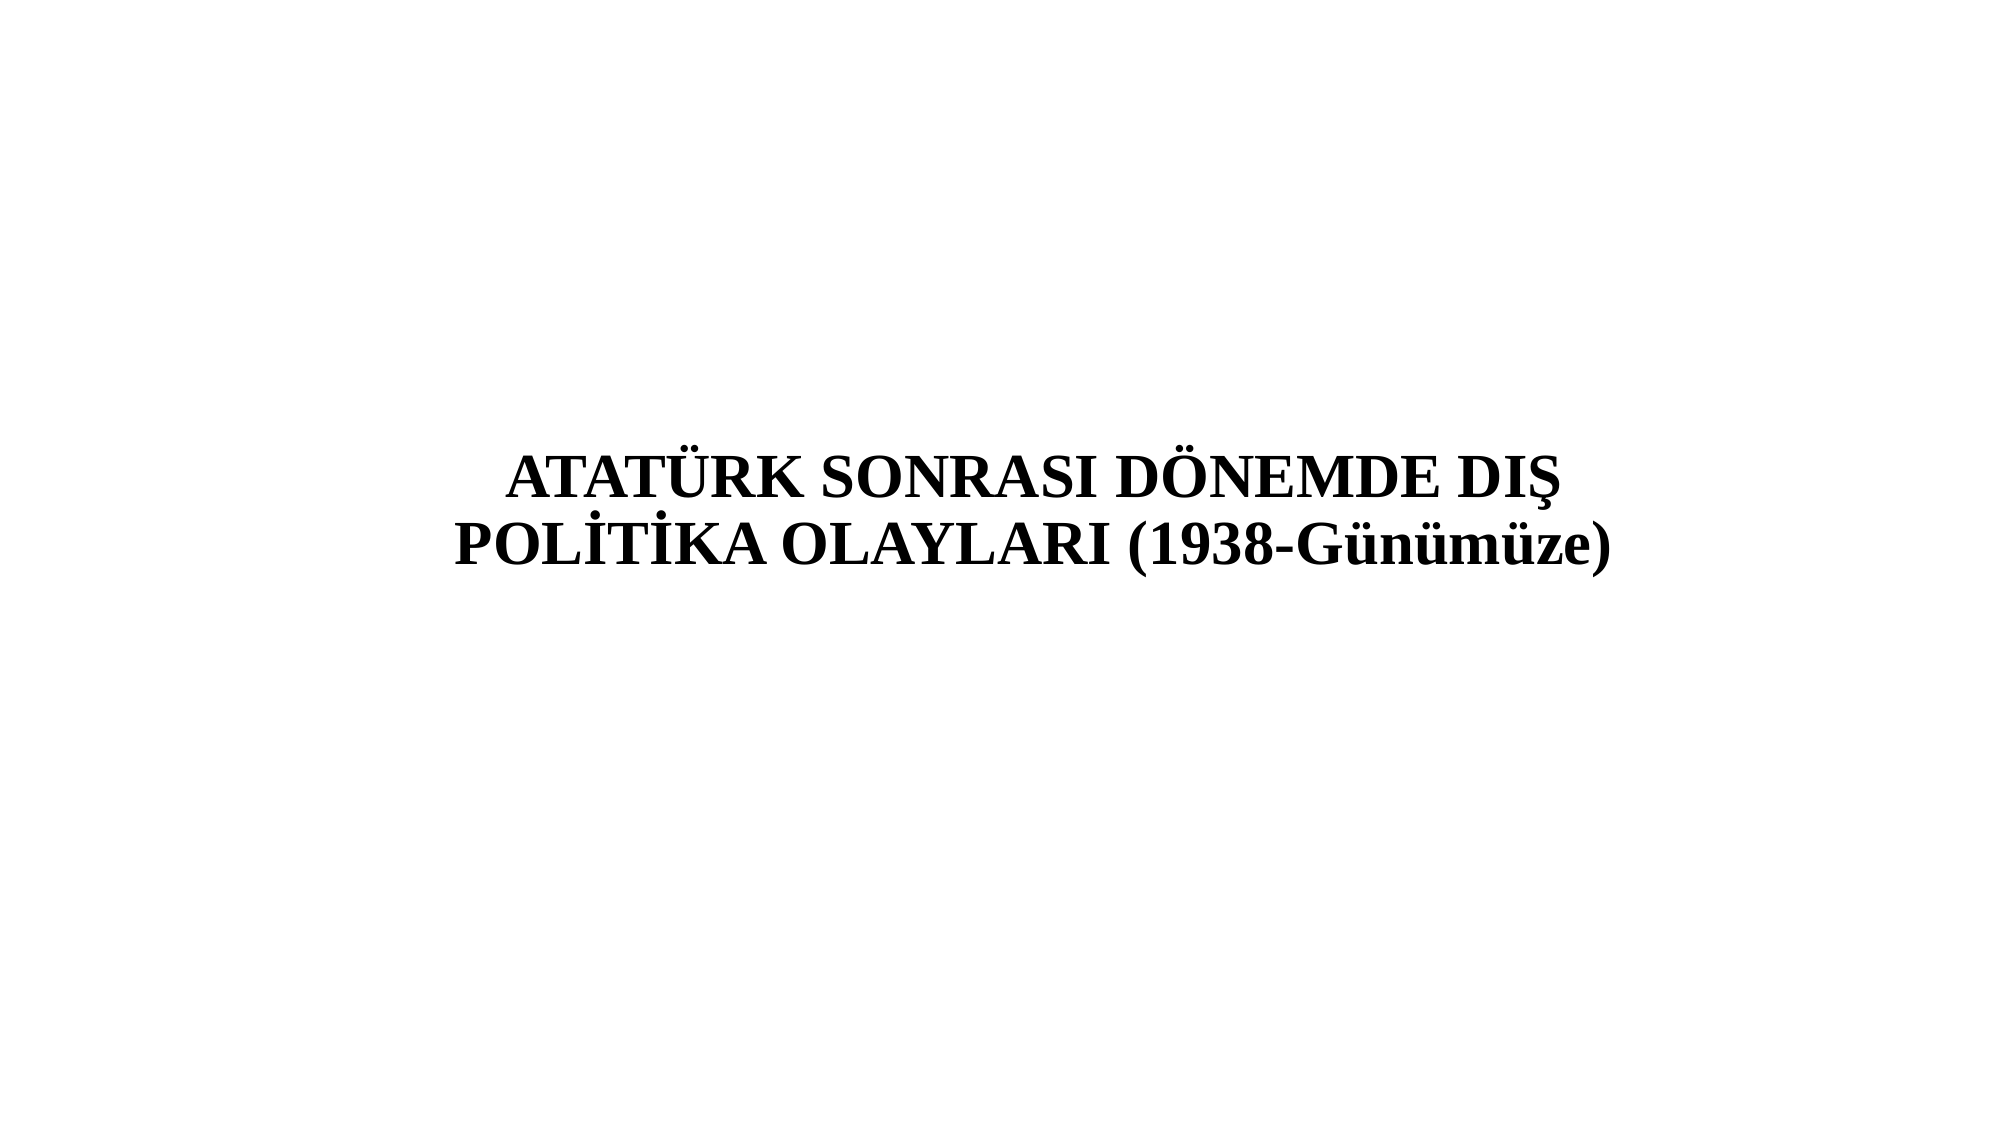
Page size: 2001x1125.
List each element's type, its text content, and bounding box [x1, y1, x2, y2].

title ATATÜRK SONRASI DÖNEMDE DIŞ POLİTİKA OLAYLARI (1938-Günümüze) [348, 435, 1720, 587]
